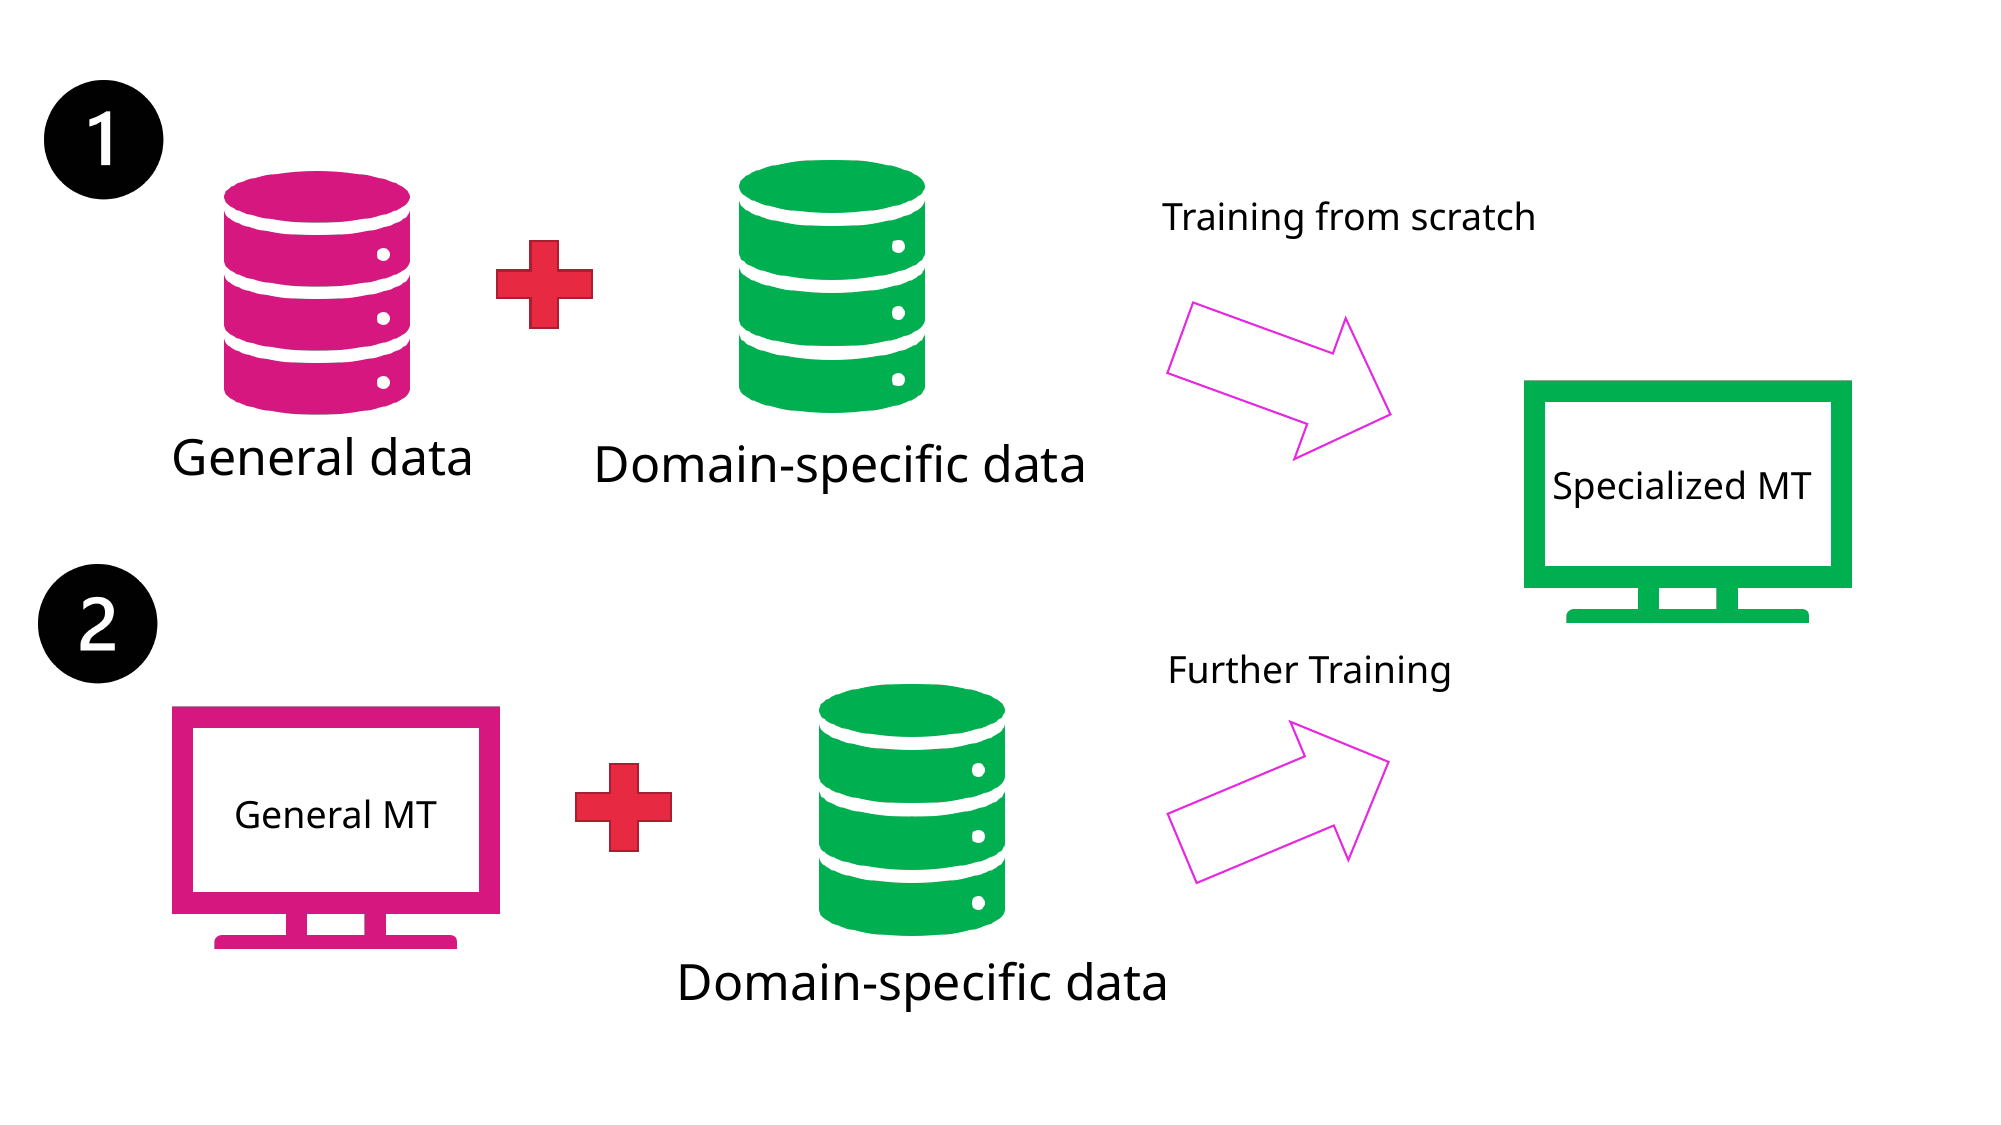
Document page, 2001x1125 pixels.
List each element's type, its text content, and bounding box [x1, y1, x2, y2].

text_box Training from scratch [1147, 185, 1553, 246]
text_box [1166, 719, 1390, 885]
text_box [1166, 301, 1392, 462]
picture [28, 64, 179, 215]
text_box Further Training [1152, 638, 1468, 699]
text_box General data [157, 418, 545, 494]
picture [671, 126, 991, 446]
text_box [156, 138, 476, 446]
picture [1516, 330, 1859, 673]
picture [752, 650, 1071, 969]
text_box [496, 240, 593, 329]
text_box [575, 763, 672, 852]
picture [22, 548, 507, 1000]
text_box Domain-specific data [661, 943, 1210, 1018]
text_box Domain-specific data [579, 425, 1127, 501]
